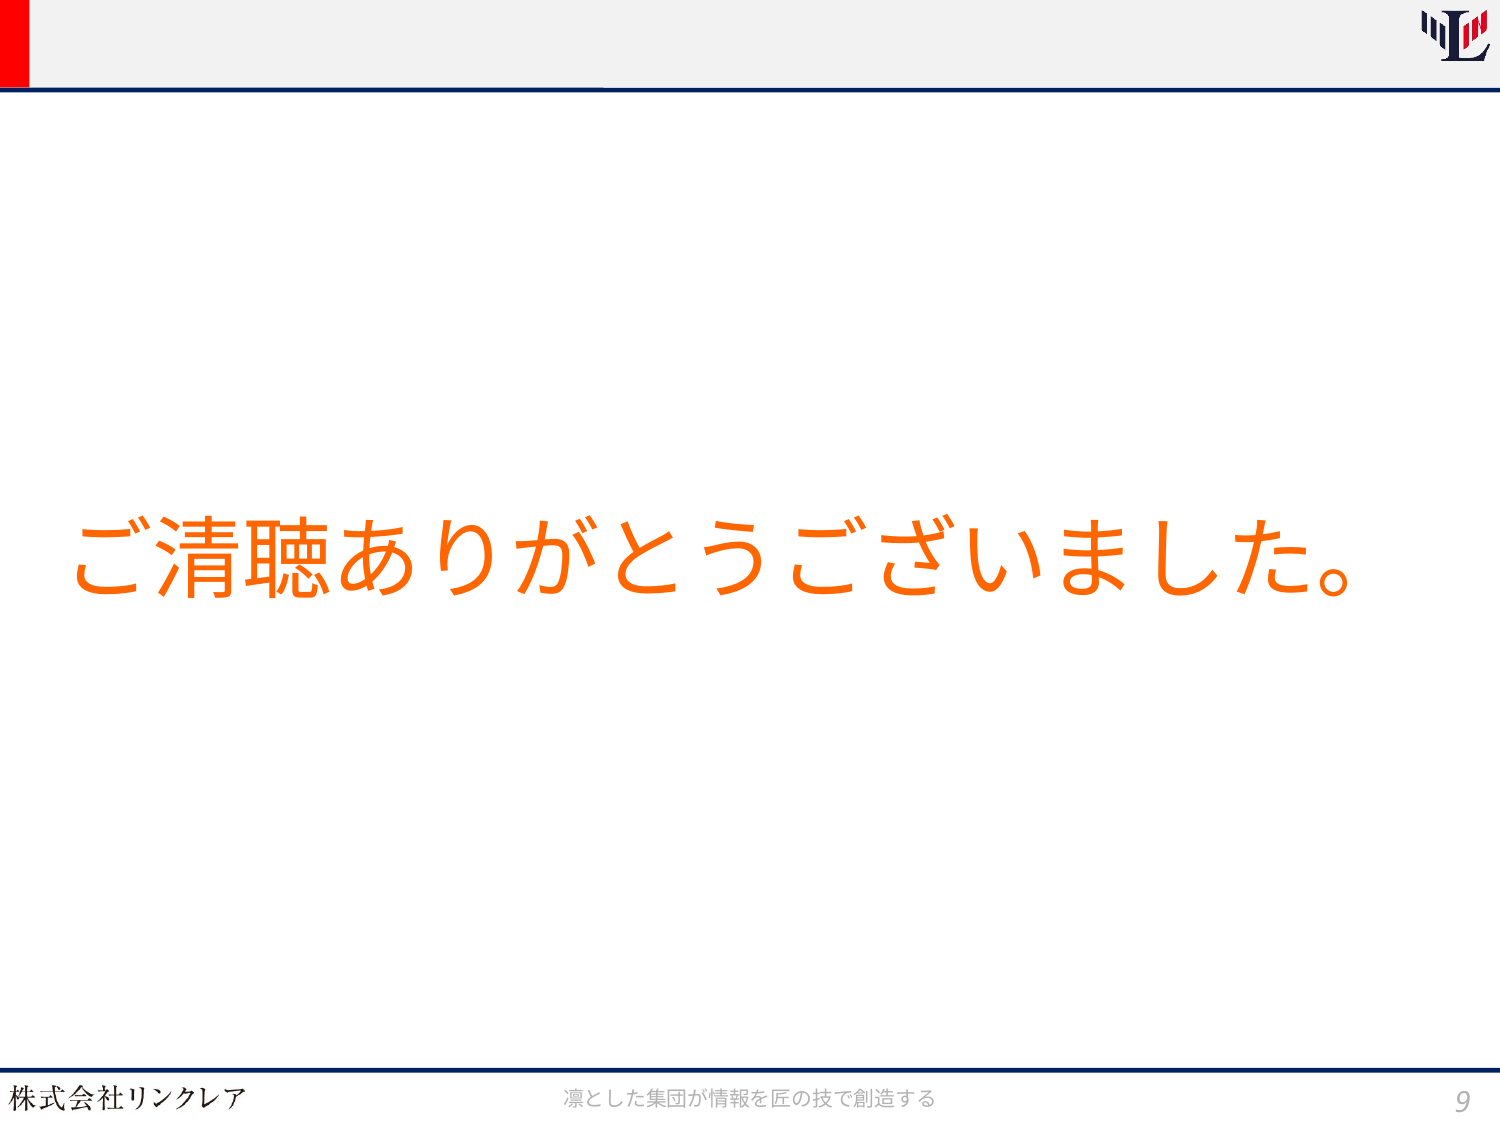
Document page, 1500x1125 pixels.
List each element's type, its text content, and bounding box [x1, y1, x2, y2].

slide_number 9 [1316, 1082, 1471, 1119]
text_box ご清聴ありがとうございました。 [36, 488, 1449, 624]
picture [1411, 0, 1500, 71]
picture [0, 1073, 253, 1125]
